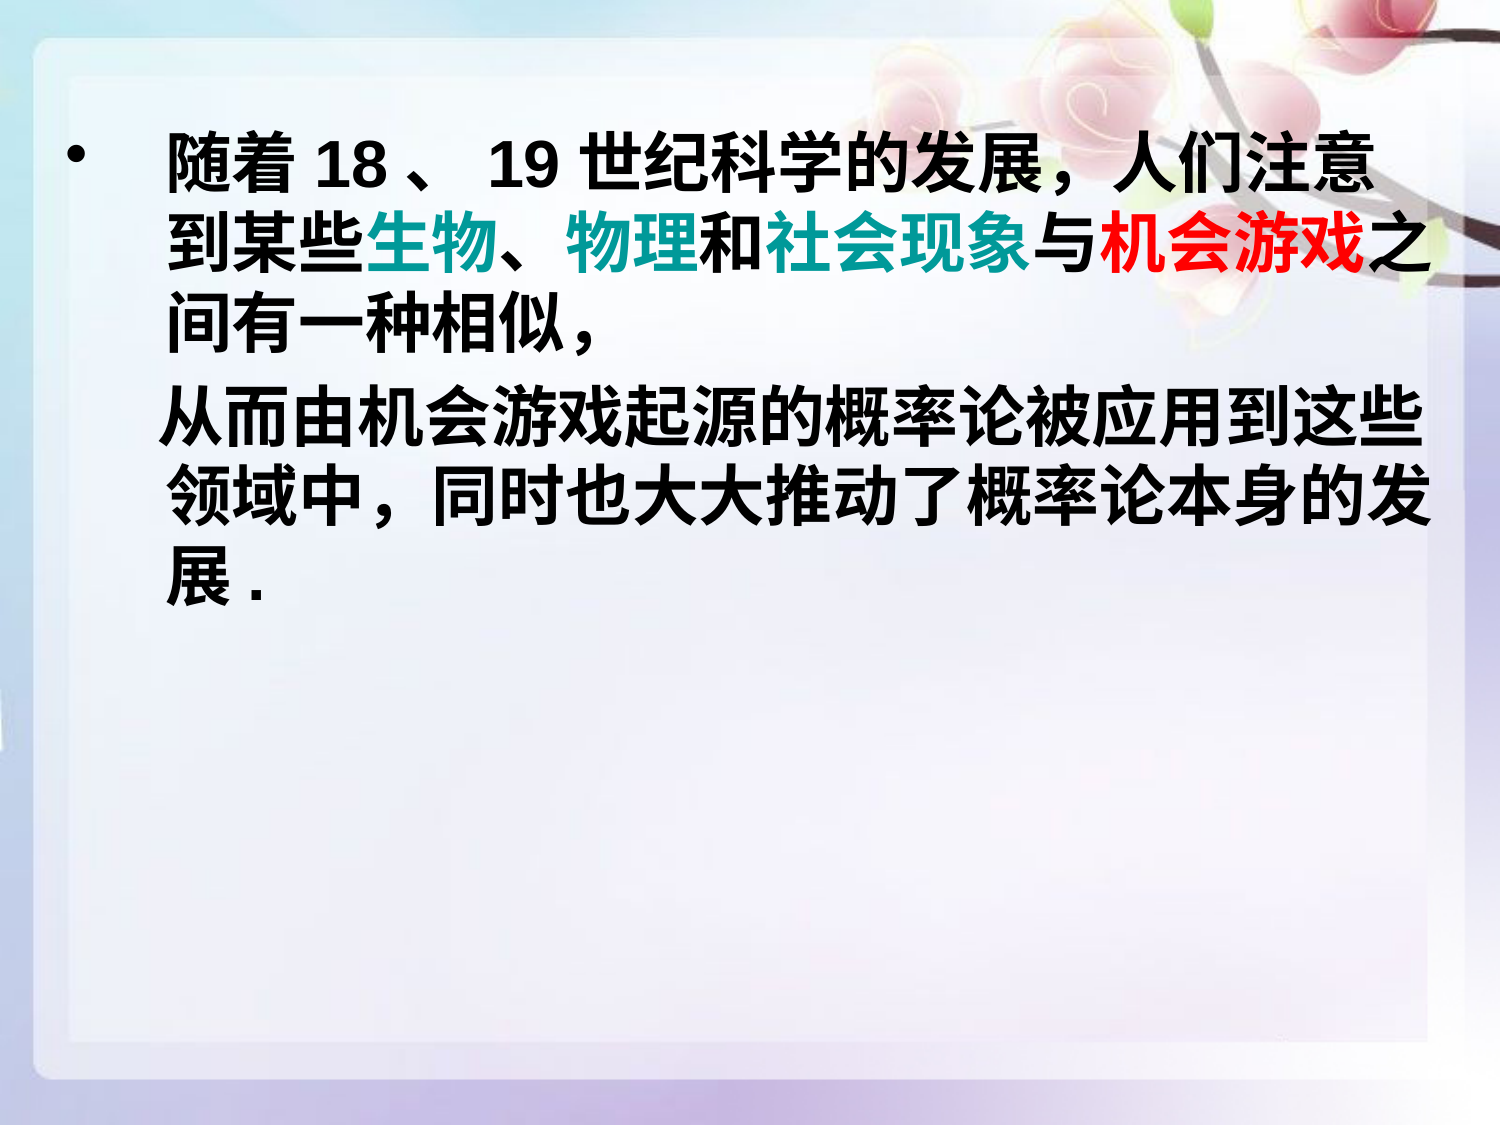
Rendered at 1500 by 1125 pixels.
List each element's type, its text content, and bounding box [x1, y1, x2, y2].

list 随着18、19世纪科学的发展，人们注意到某些生物、物理和社会现象与机会游戏之间有一种相似， 从而由机会游戏起源的概率论被应用到这些领域中，同时也大大推动了概率论本身的发展. [49, 113, 1452, 963]
picture [0, 0, 1500, 1125]
